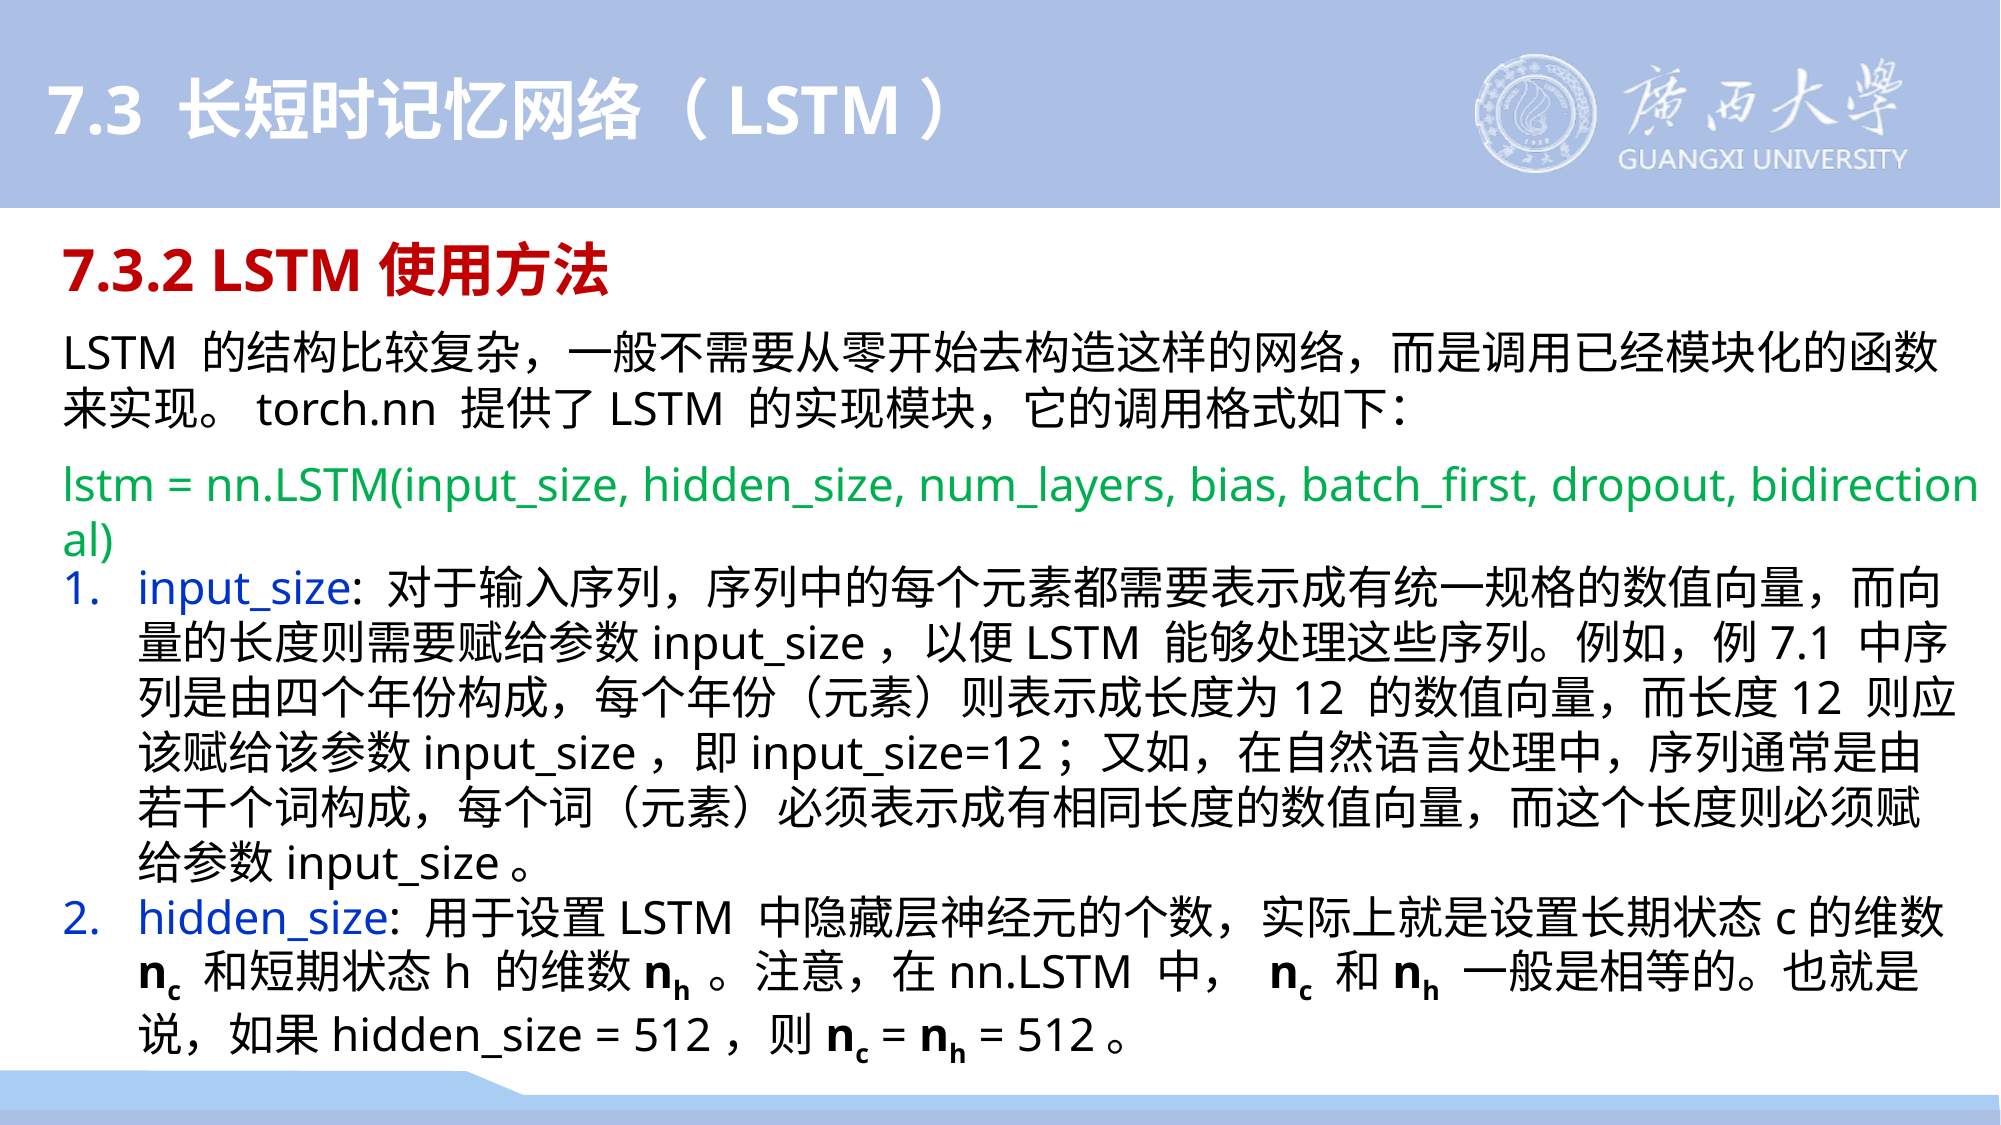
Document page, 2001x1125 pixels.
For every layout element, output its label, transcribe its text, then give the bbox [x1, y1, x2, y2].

text_box 7.3.2 LSTM使用方法 [47, 225, 1914, 311]
text_box 7.3 长短时记忆网络（LSTM） [30, 58, 1773, 157]
text_box LSTM 的结构比较复杂，一般不需要从零开始去构造这样的网络，而是调用已经模块化的函数来实现。torch.nn 提供了LSTM 的实现模块，它的调用格式如下： [47, 316, 1968, 442]
text_box lstm = nn.LSTM(input_size, hidden_size, num_layers, bias, batch_first, dropout, bidirectional) [47, 448, 2000, 574]
text_box input_size: 对于输入序列，序列中的每个元素都需要表示成有统一规格的数值向量，而向量的长度则需要赋给参数input_size，以便LSTM 能够处理这些序列。例如，例7.1 中序列是由四个年份构成，每个年份（元素）则表示成长度为12 的数值向量，而长度12 则应该赋给该参数input_size，即input_size=12；又如，在自然语言处理中，序列通常是由若干个词构成，每个词（元素）必须表示成有相同长度的数值向量，而这个长度则必须赋给参数input_size。 hidden_size: 用于设置LSTM 中隐藏层神经元的个数，实际上就是设置长期状态c的维数nc 和短期状态h 的维数nh 。注意，在nn.LSTM 中， nc 和nh 一般是相等的。也就是说，如果hidden_size = 512，则nc = nh = 512。 [47, 574, 1973, 1076]
picture [1475, 53, 1910, 173]
